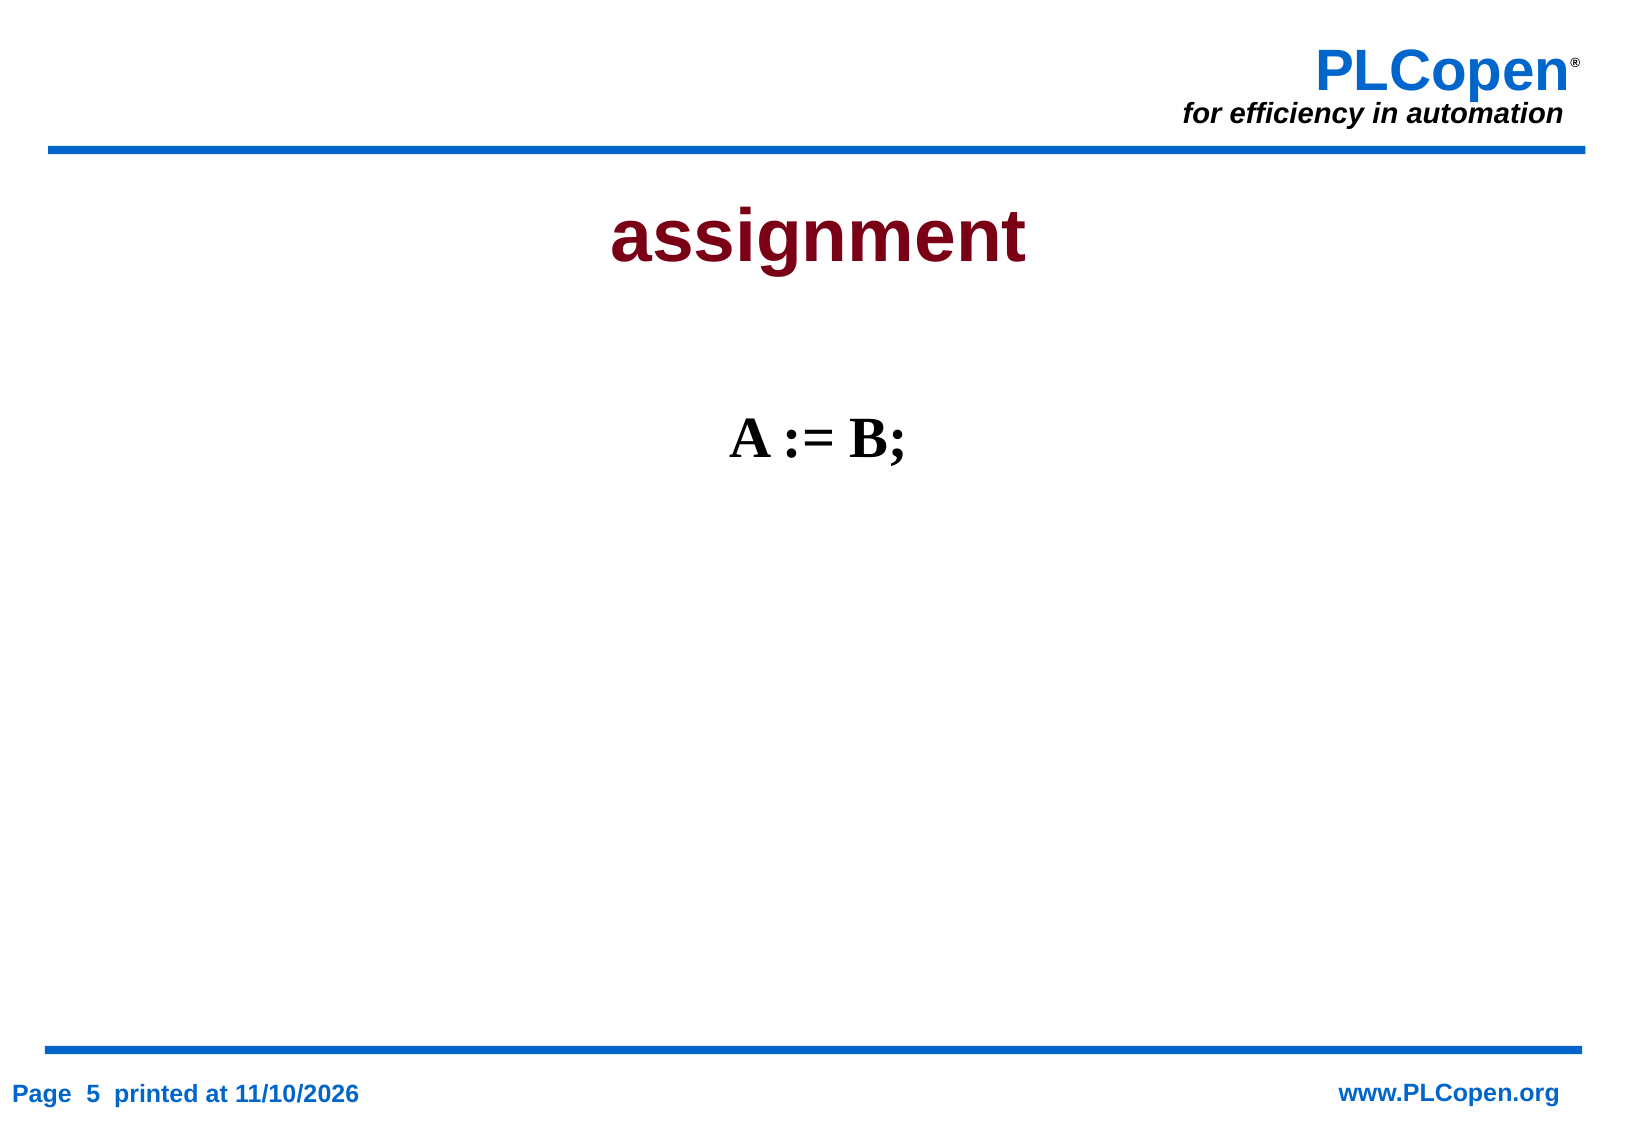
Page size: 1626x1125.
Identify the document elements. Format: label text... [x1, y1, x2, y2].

list A := B; [49, 399, 1588, 1038]
title assignment [49, 174, 1588, 301]
footer  [562, 1025, 1063, 1100]
